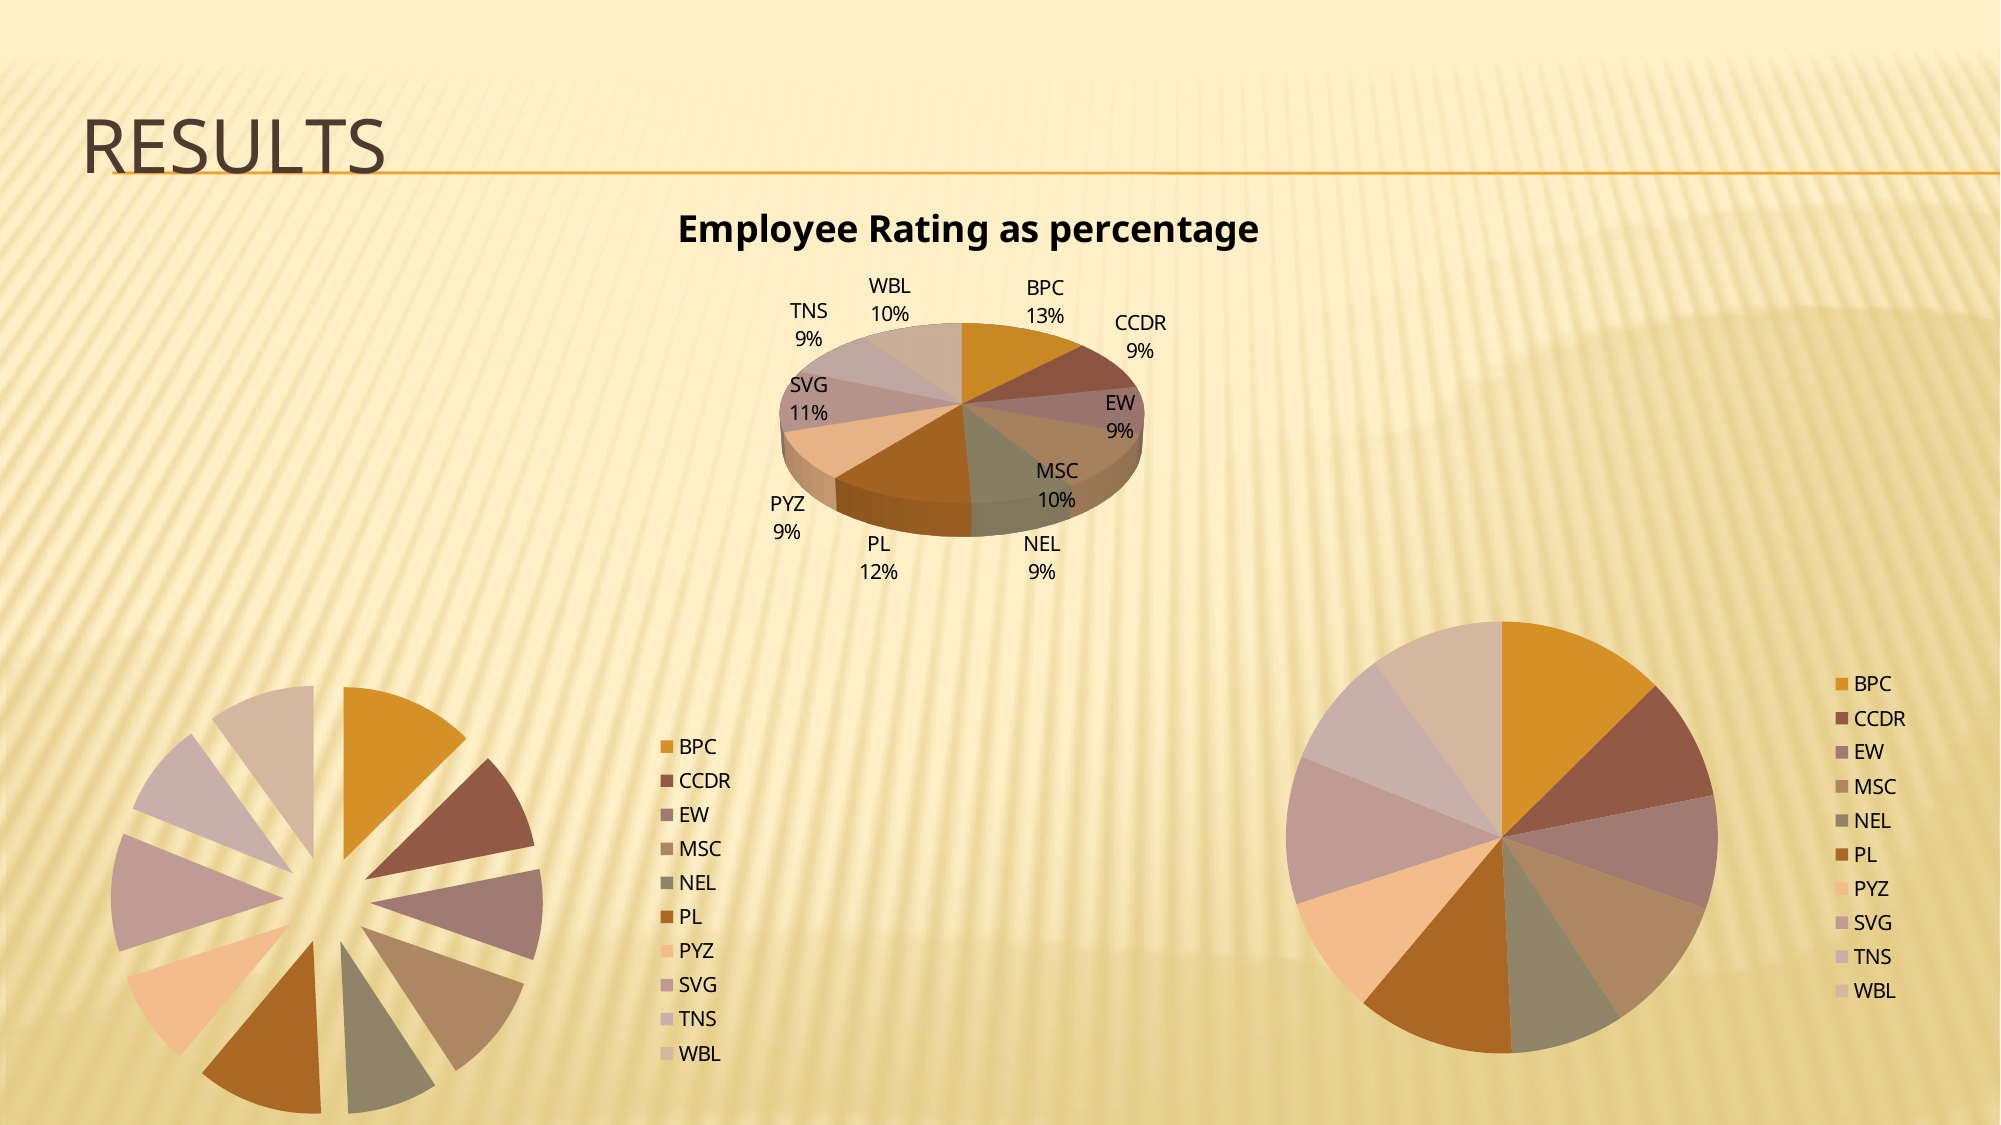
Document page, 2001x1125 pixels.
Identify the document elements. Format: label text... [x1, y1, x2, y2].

title RESULTS [66, 75, 1966, 213]
chart [537, 174, 1401, 588]
chart [1174, 612, 1926, 1063]
chart [0, 674, 751, 1125]
